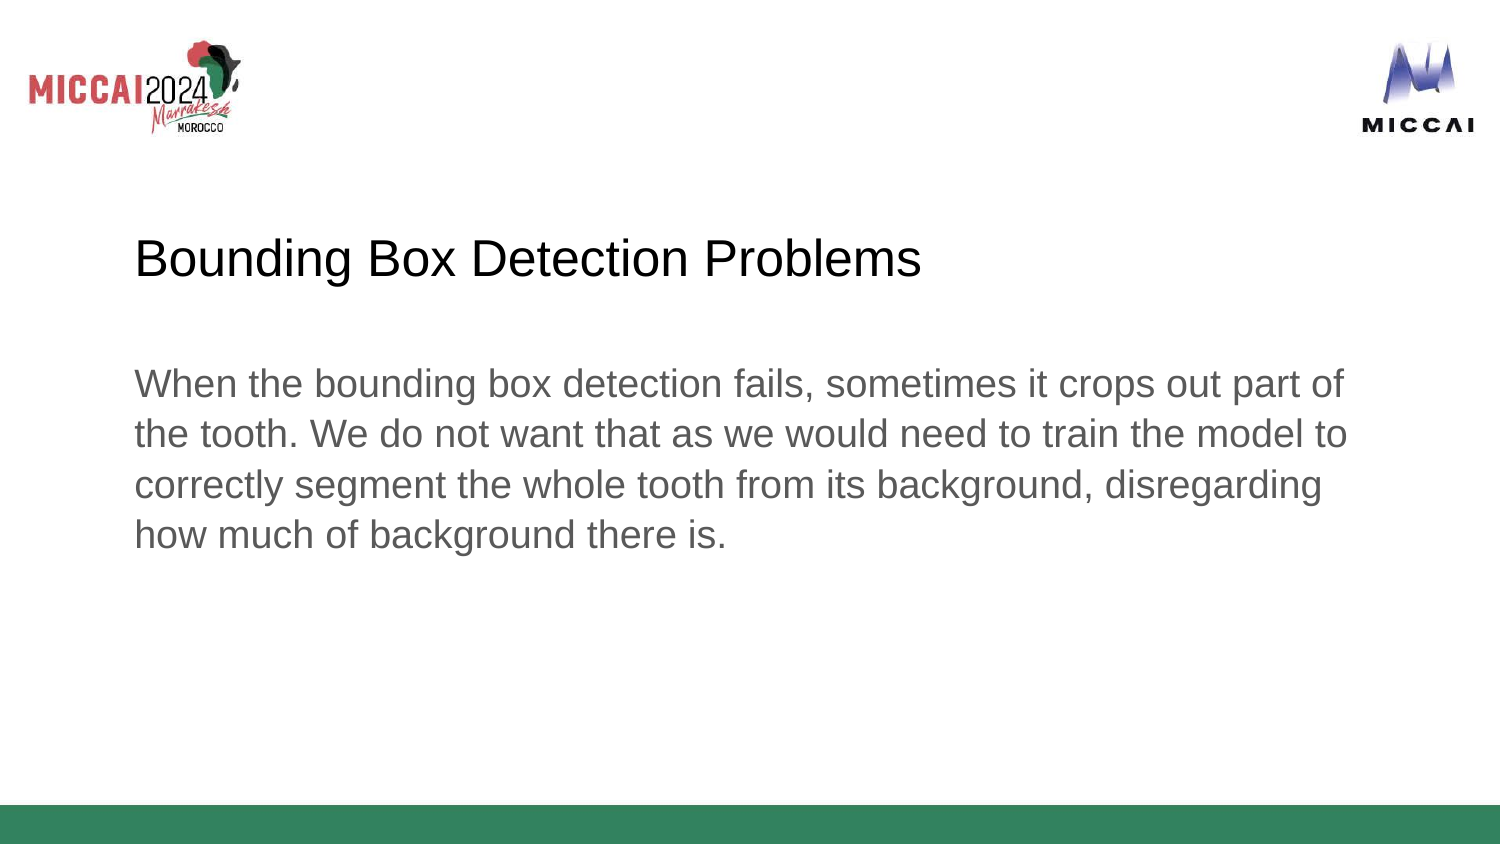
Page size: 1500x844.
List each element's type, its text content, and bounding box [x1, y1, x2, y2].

picture [0, 0, 1500, 844]
title Bounding Box Detection Problems [119, 215, 1381, 303]
list When the bounding box detection fails, sometimes it crops out part of the tooth. We do not want that as we would need to train the model to correctly segment the whole tooth from its background, disregarding how much of background there is. [119, 339, 1381, 711]
